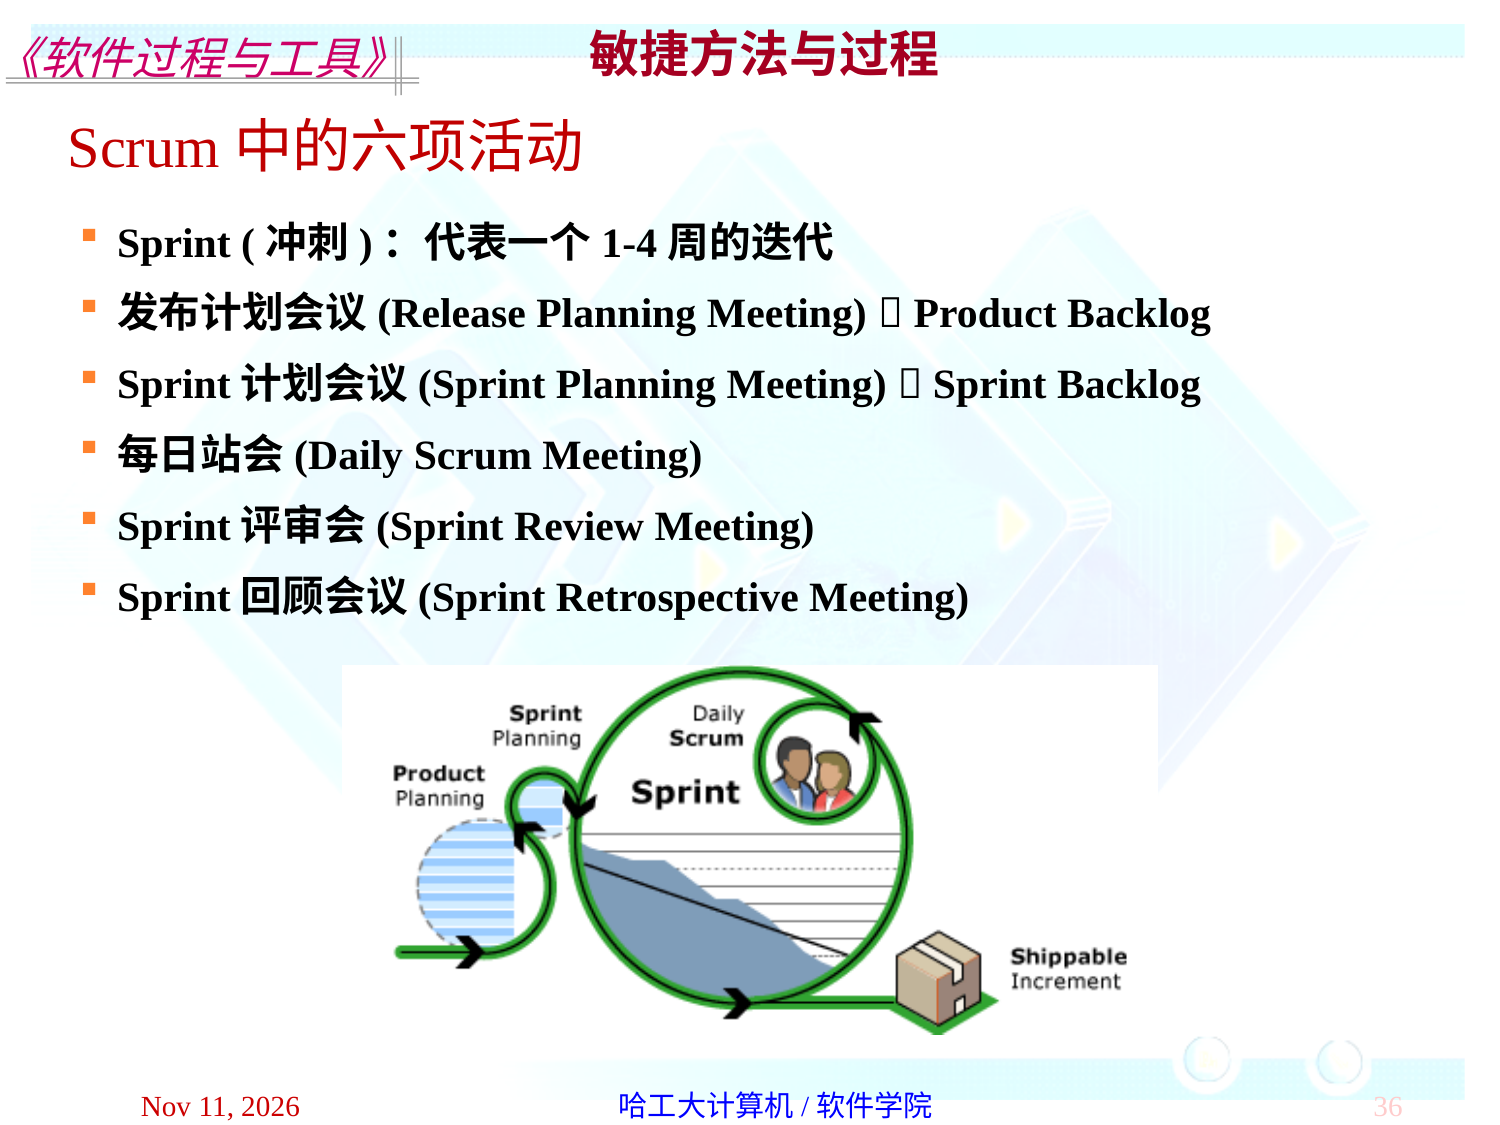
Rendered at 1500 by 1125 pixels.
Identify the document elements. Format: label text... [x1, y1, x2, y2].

text_box 敏捷方法与过程 [389, 15, 1140, 90]
text_box Scrum中的六项活动 [53, 101, 1447, 209]
picture [342, 665, 1158, 1035]
text_box Sprint (冲刺)：代表一个1-4周的迭代 发布计划会议(Release Planning Meeting)  Product Backlog Sprint计划会议(Sprint Planning Meeting)  Sprint Backlog 每日站会(Daily Scrum Meeting) Sprint评审会(Sprint Review Meeting) Sprint回顾会议(Sprint Retrospective Meeting) [64, 207, 1412, 1047]
